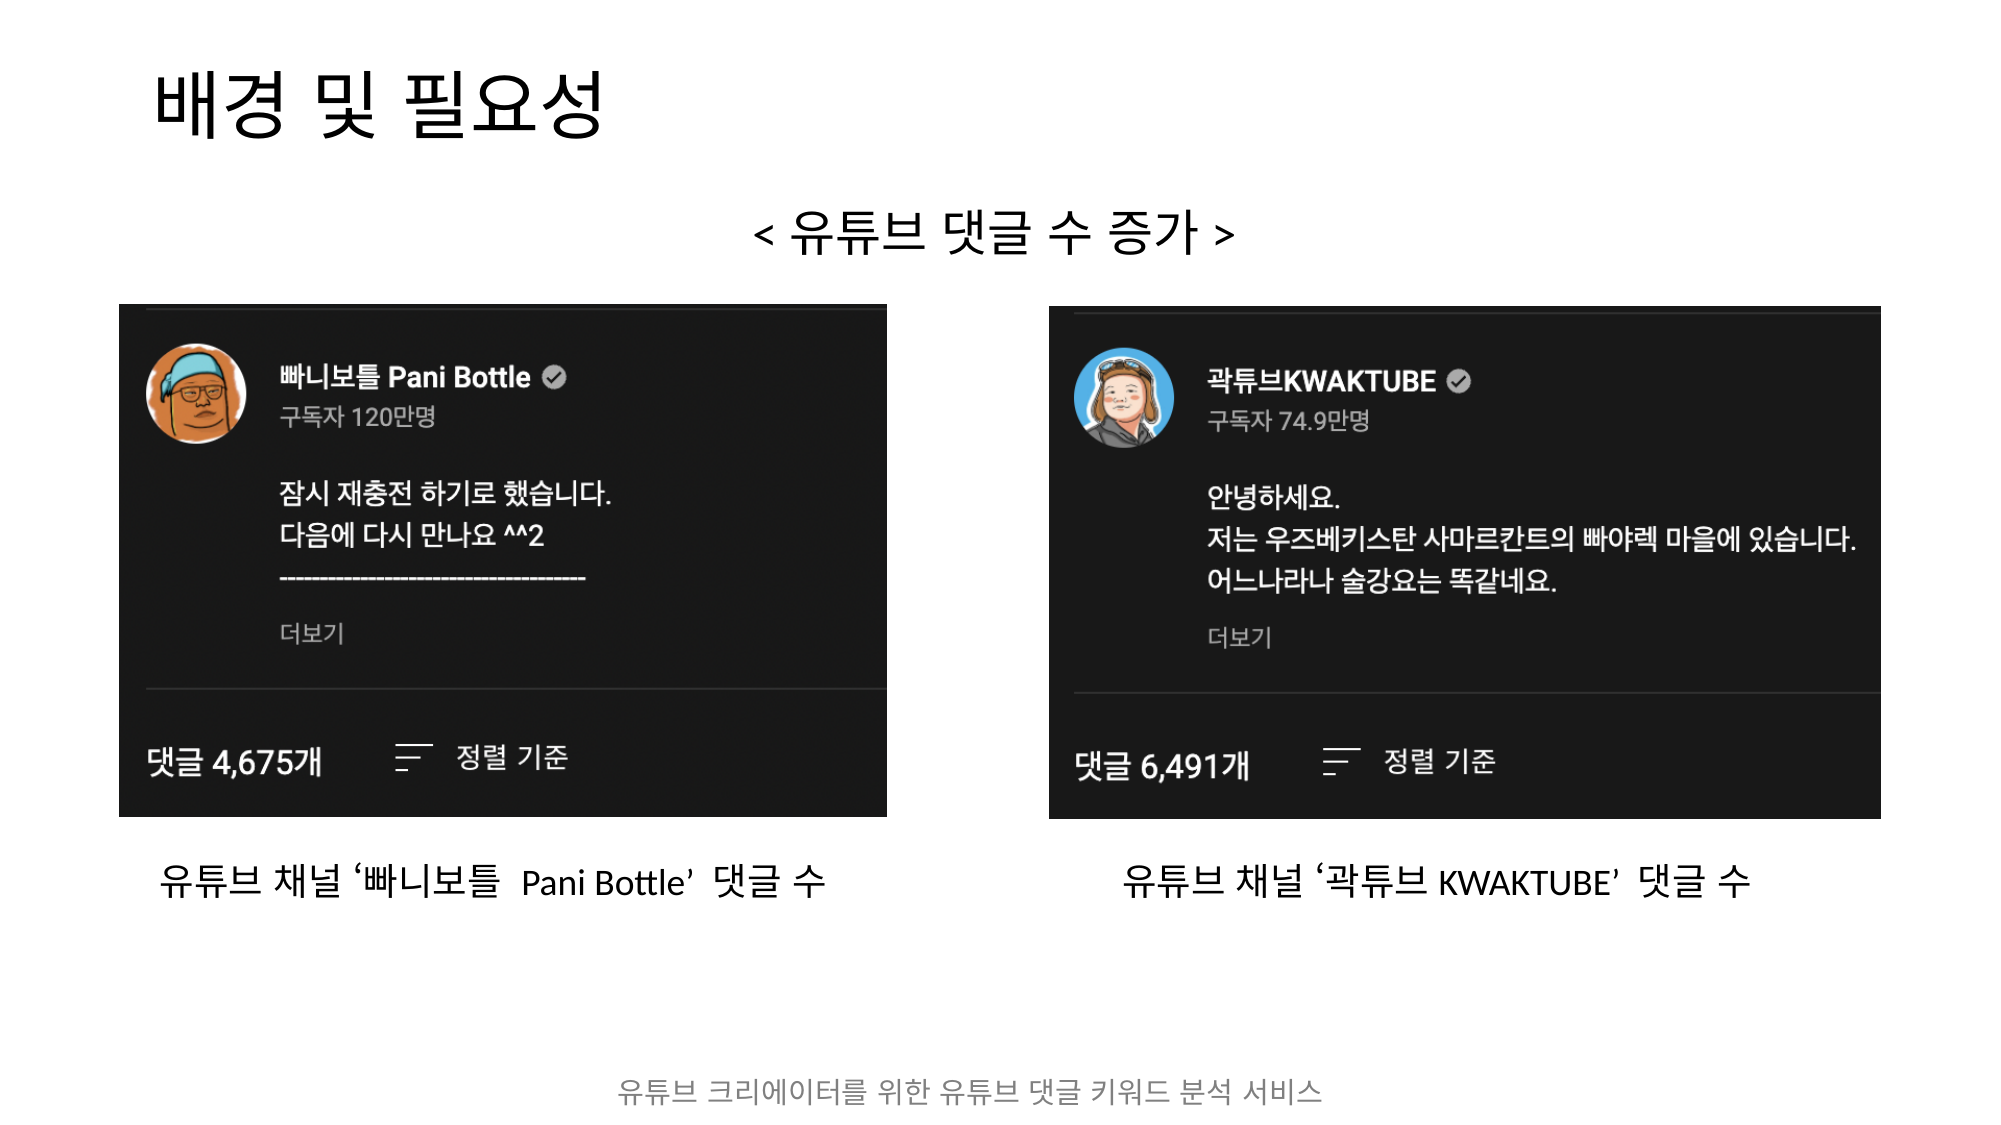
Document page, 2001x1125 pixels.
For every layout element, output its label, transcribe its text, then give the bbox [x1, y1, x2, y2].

title 배경 및 필요성 [137, 59, 1863, 159]
picture [119, 304, 887, 817]
text_box 유튜브 크리에이터를 위한 유튜브 댓글 키워드 분석 서비스 [603, 1067, 1397, 1117]
picture [1049, 306, 1881, 819]
text_box 유튜브 채널 ‘곽튜브KWAKTUBE’ 댓글 수 [1107, 850, 1823, 911]
text_box <유튜브 댓글 수 증가> [737, 194, 1263, 269]
text_box 유튜브 채널 ‘빠니보틀 Pani Bottle’ 댓글 수 [144, 850, 861, 911]
